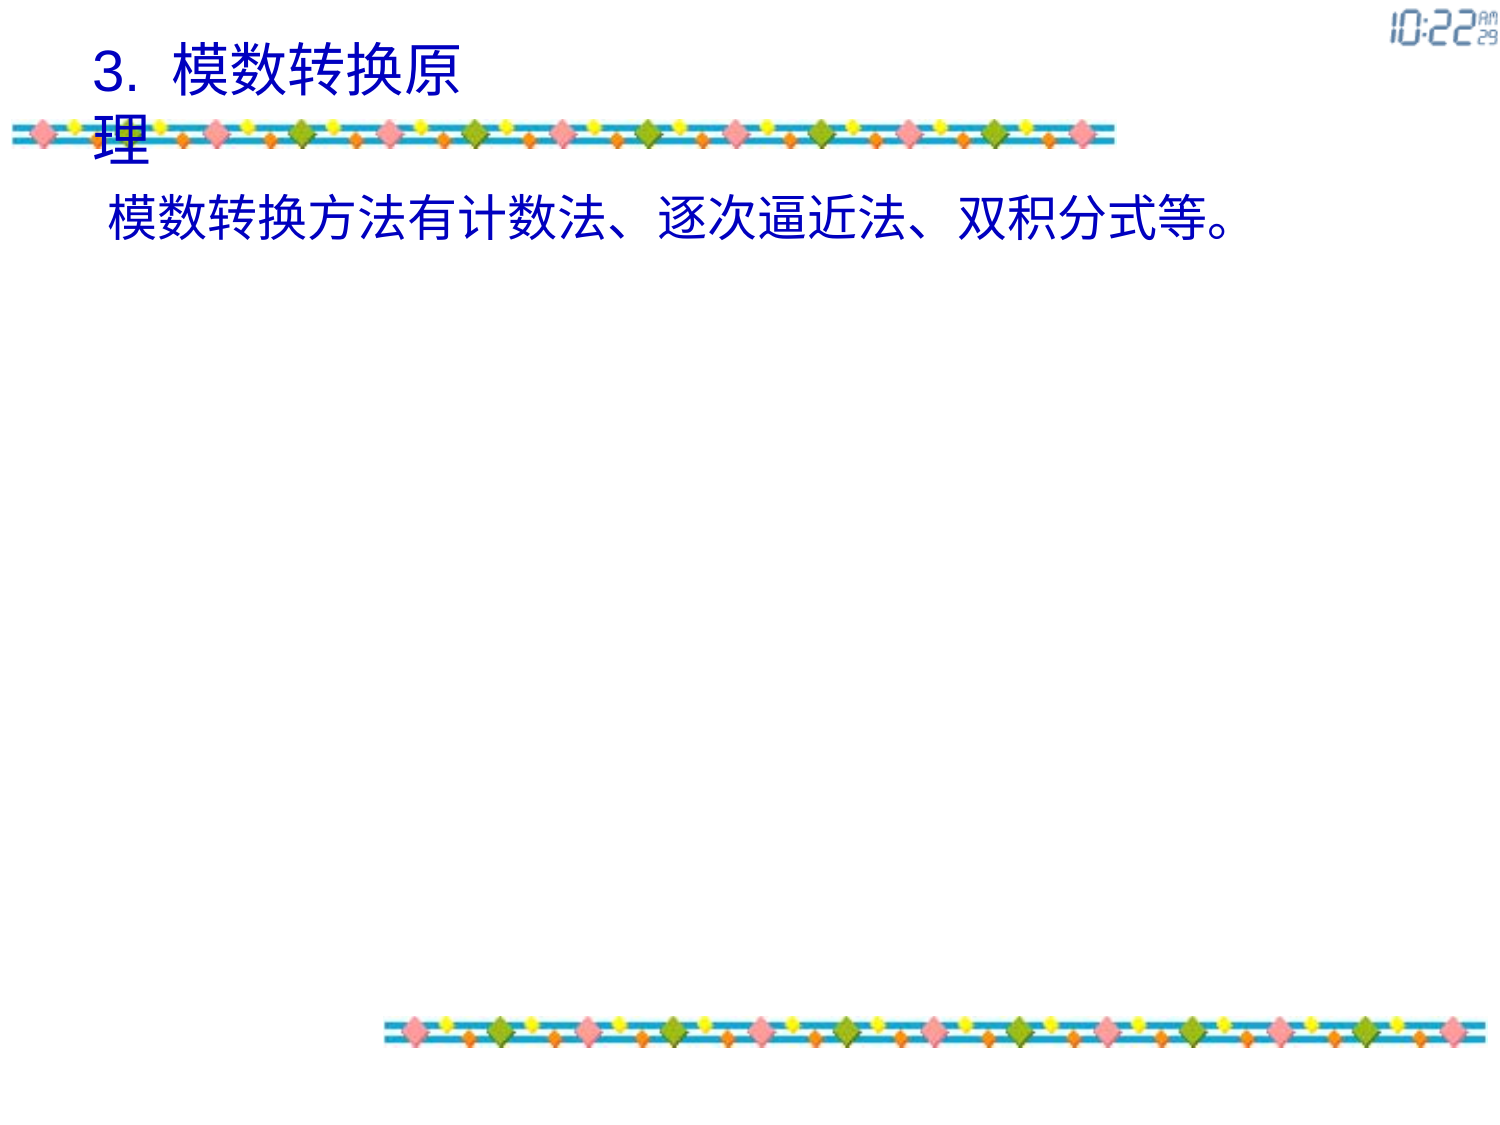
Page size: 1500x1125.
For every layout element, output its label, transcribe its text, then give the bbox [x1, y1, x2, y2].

text_box 模数转换方法有计数法、逐次逼近法、双积分式等。 [92, 178, 1407, 265]
picture [1371, 0, 1500, 56]
text_box 3. 模数转换原理 [77, 26, 527, 112]
picture [11, 119, 1117, 149]
picture [383, 1016, 1488, 1048]
